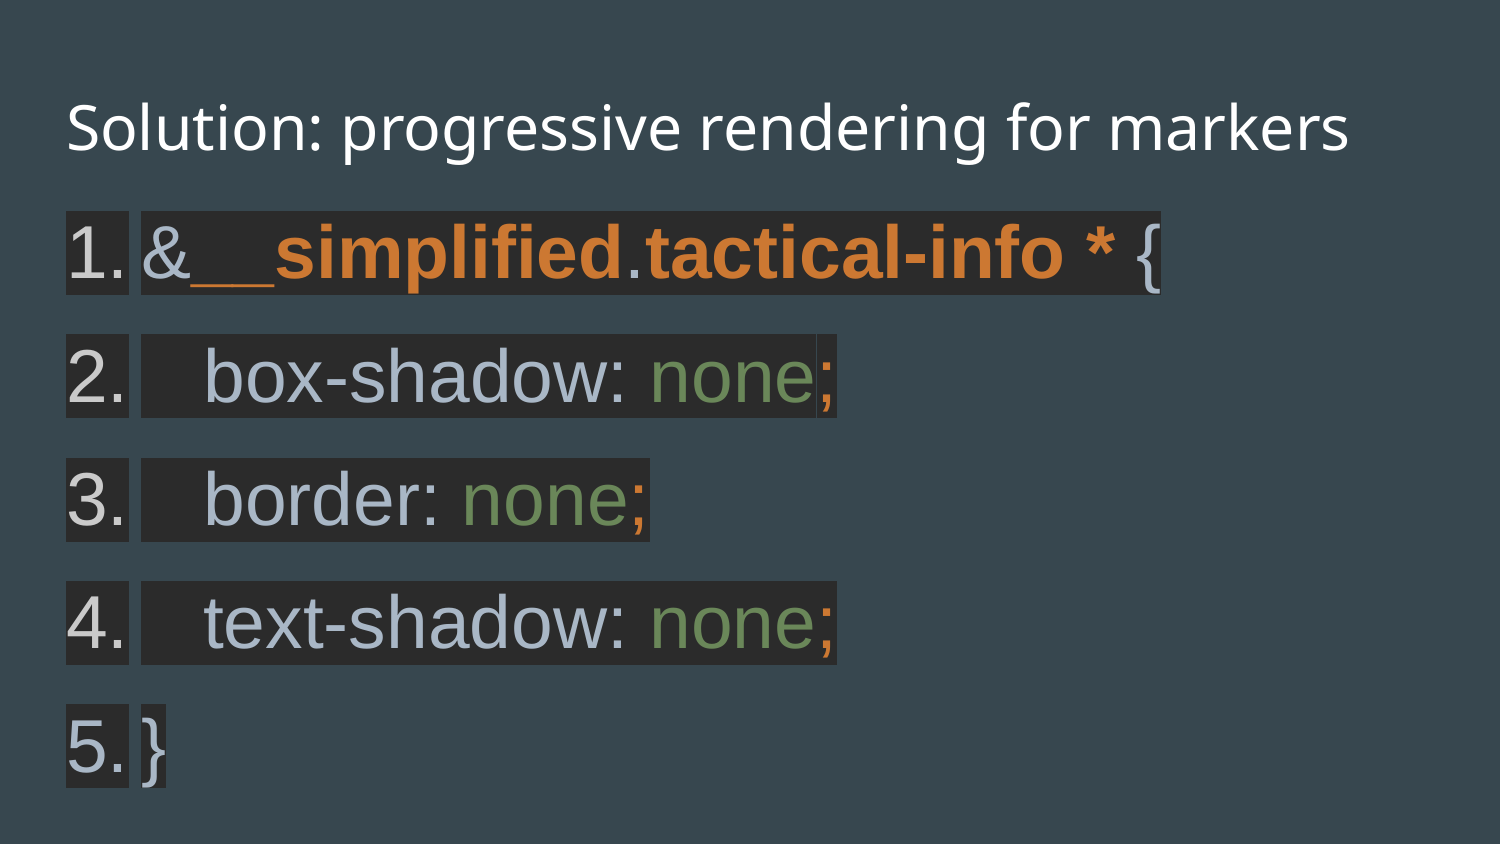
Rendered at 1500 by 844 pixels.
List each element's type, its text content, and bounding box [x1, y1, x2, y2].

list &__simplified.tactical-info * { box-shadow: none; border: none; text-shadow: none; } [51, 189, 1449, 750]
title Solution: progressive rendering for markers [51, 72, 1449, 167]
